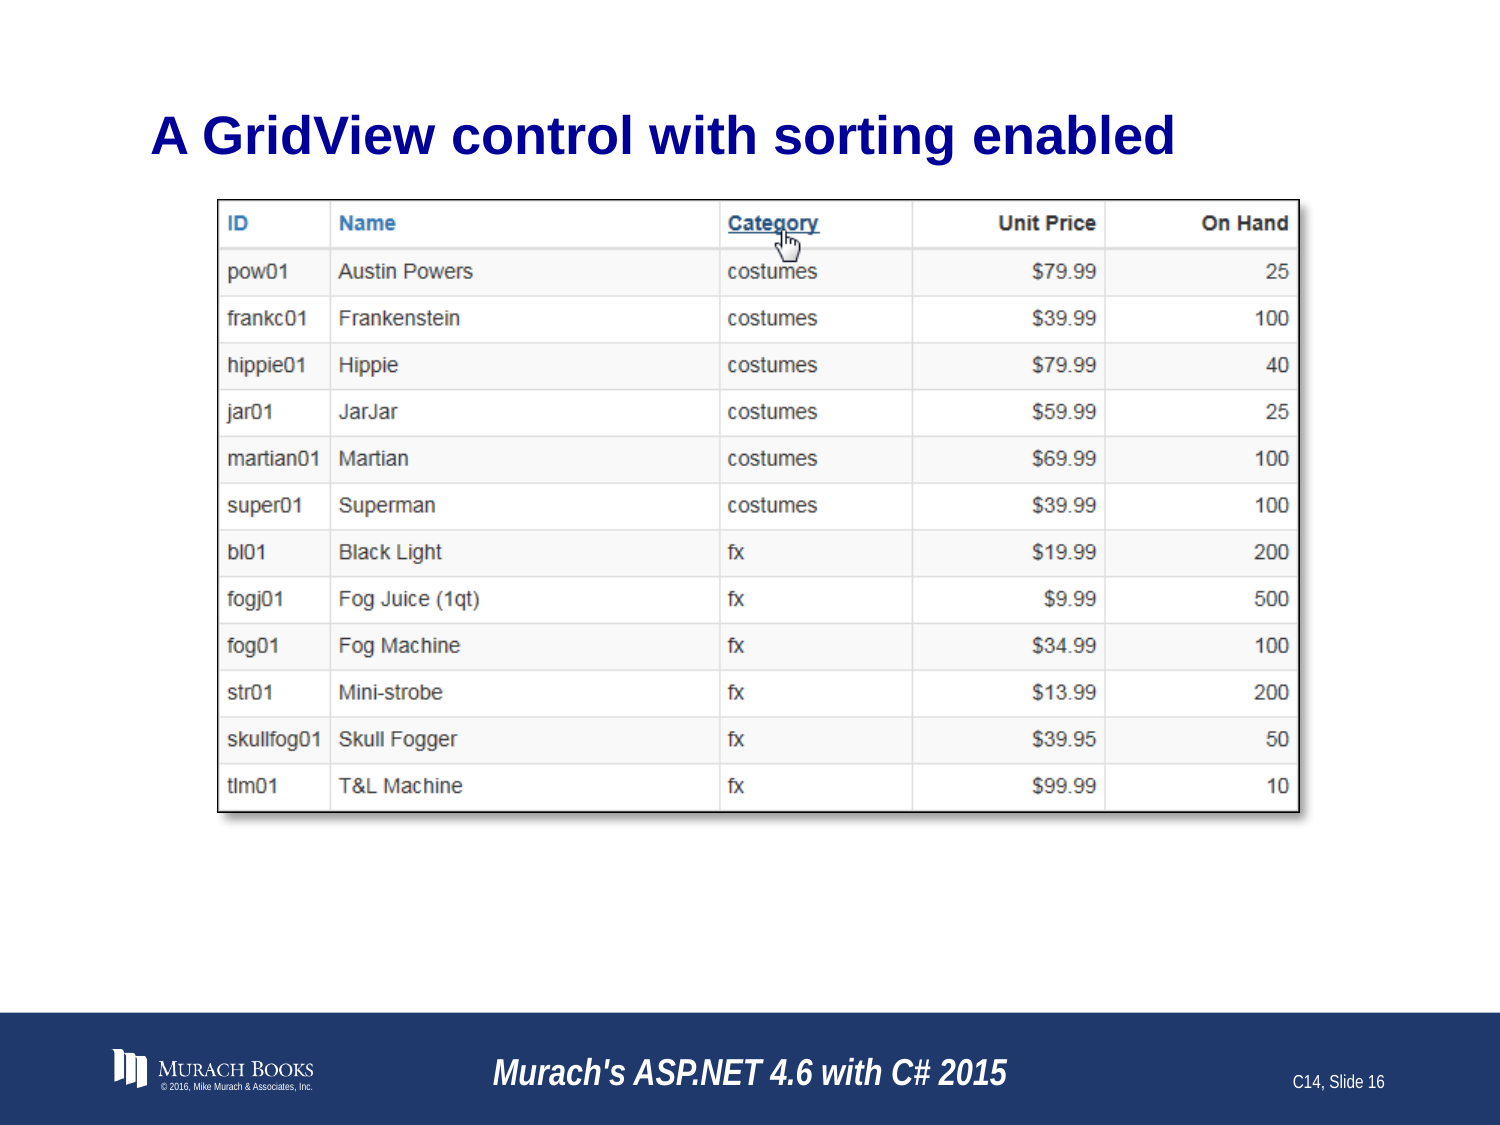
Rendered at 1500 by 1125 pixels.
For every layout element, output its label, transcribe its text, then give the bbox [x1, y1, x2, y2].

slide_number C14, Slide 16 [1087, 1025, 1400, 1100]
title A GridView control with sorting enabled [150, 99, 1350, 166]
picture [217, 199, 1301, 813]
footer © 2016, Mike Murach & Associates, Inc. [12, 1025, 463, 1100]
slide_number Murach's ASP.NET 4.6 with C# 2015 [463, 1025, 1050, 1100]
